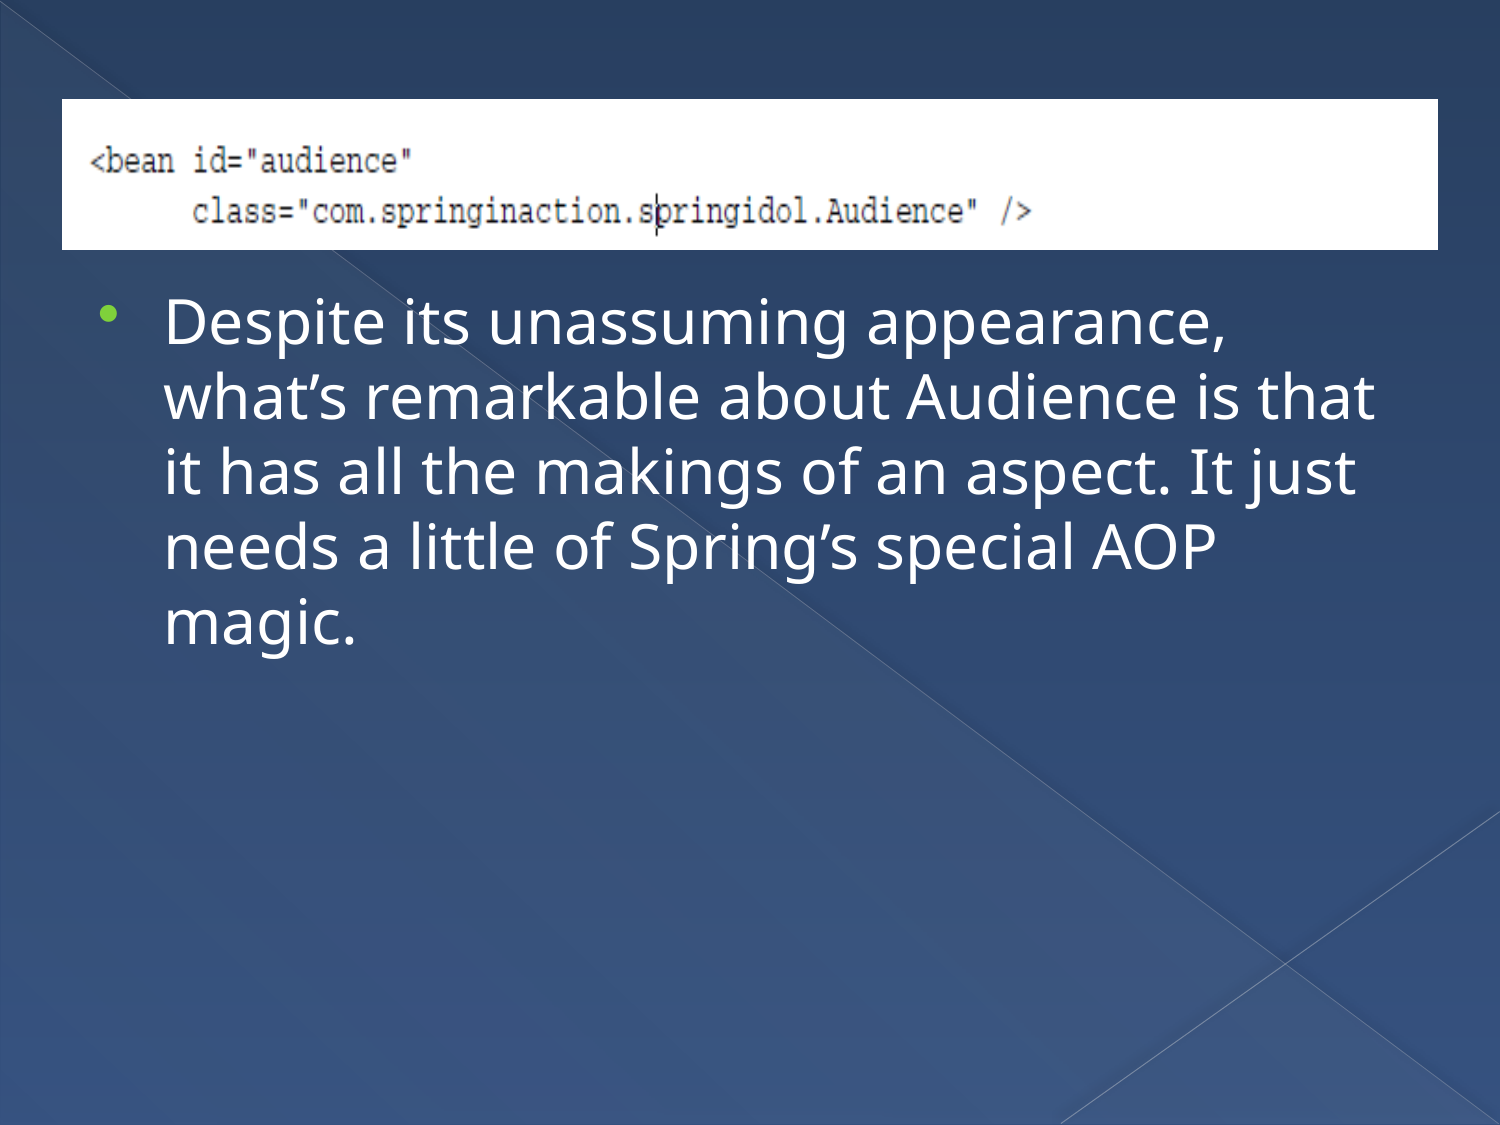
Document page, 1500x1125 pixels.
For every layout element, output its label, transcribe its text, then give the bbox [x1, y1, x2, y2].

list Despite its unassuming appearance, what’s remarkable about Audience is that it has all the makings of an aspect. It just needs a little of Spring’s special AOP magic. [75, 275, 1425, 1059]
picture [62, 99, 1438, 251]
